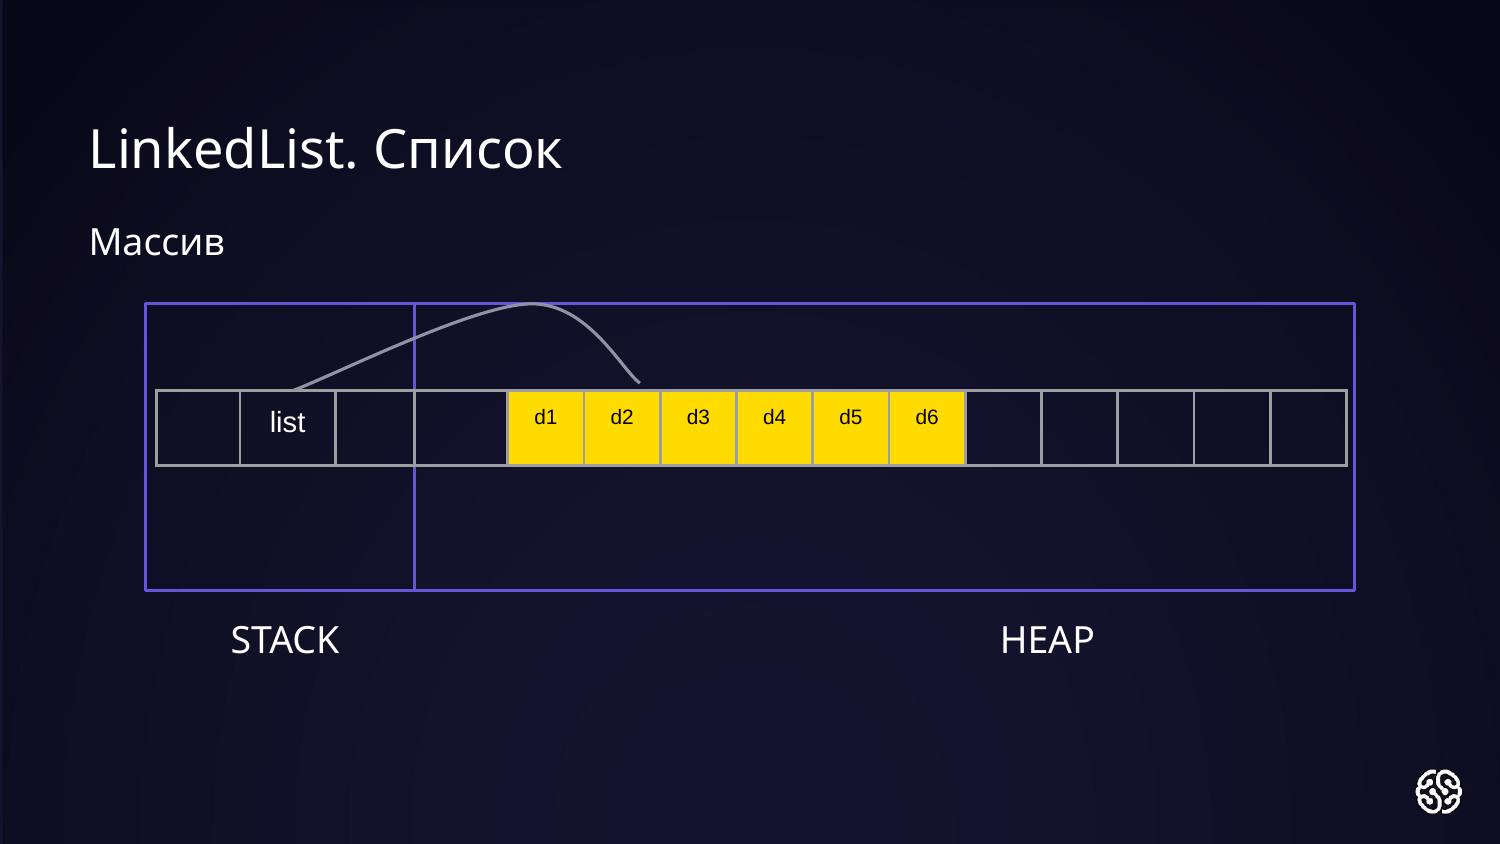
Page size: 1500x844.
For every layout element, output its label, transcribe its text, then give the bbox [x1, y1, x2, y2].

table_header d4 [738, 392, 811, 464]
text_box STACK [179, 603, 391, 662]
table_header d3 [662, 392, 735, 464]
table_header [1272, 392, 1345, 464]
table_header list [241, 392, 334, 464]
table_header d1 [509, 392, 583, 464]
text_box [292, 303, 640, 391]
picture [0, 0, 1500, 844]
table_header d2 [585, 392, 659, 464]
table_header [1195, 392, 1269, 464]
table_header [158, 392, 239, 464]
text_box HEAP [934, 603, 1170, 662]
table_header [967, 392, 1040, 464]
text_box [145, 303, 414, 591]
text_box [414, 303, 1355, 591]
table_header [1043, 392, 1116, 464]
table_header [337, 392, 413, 464]
subtitle LinkedList. Список [88, 0, 1412, 398]
table_header d6 [890, 392, 964, 464]
table_header [1119, 392, 1193, 464]
table_header [416, 392, 506, 464]
table_header d5 [814, 392, 888, 464]
